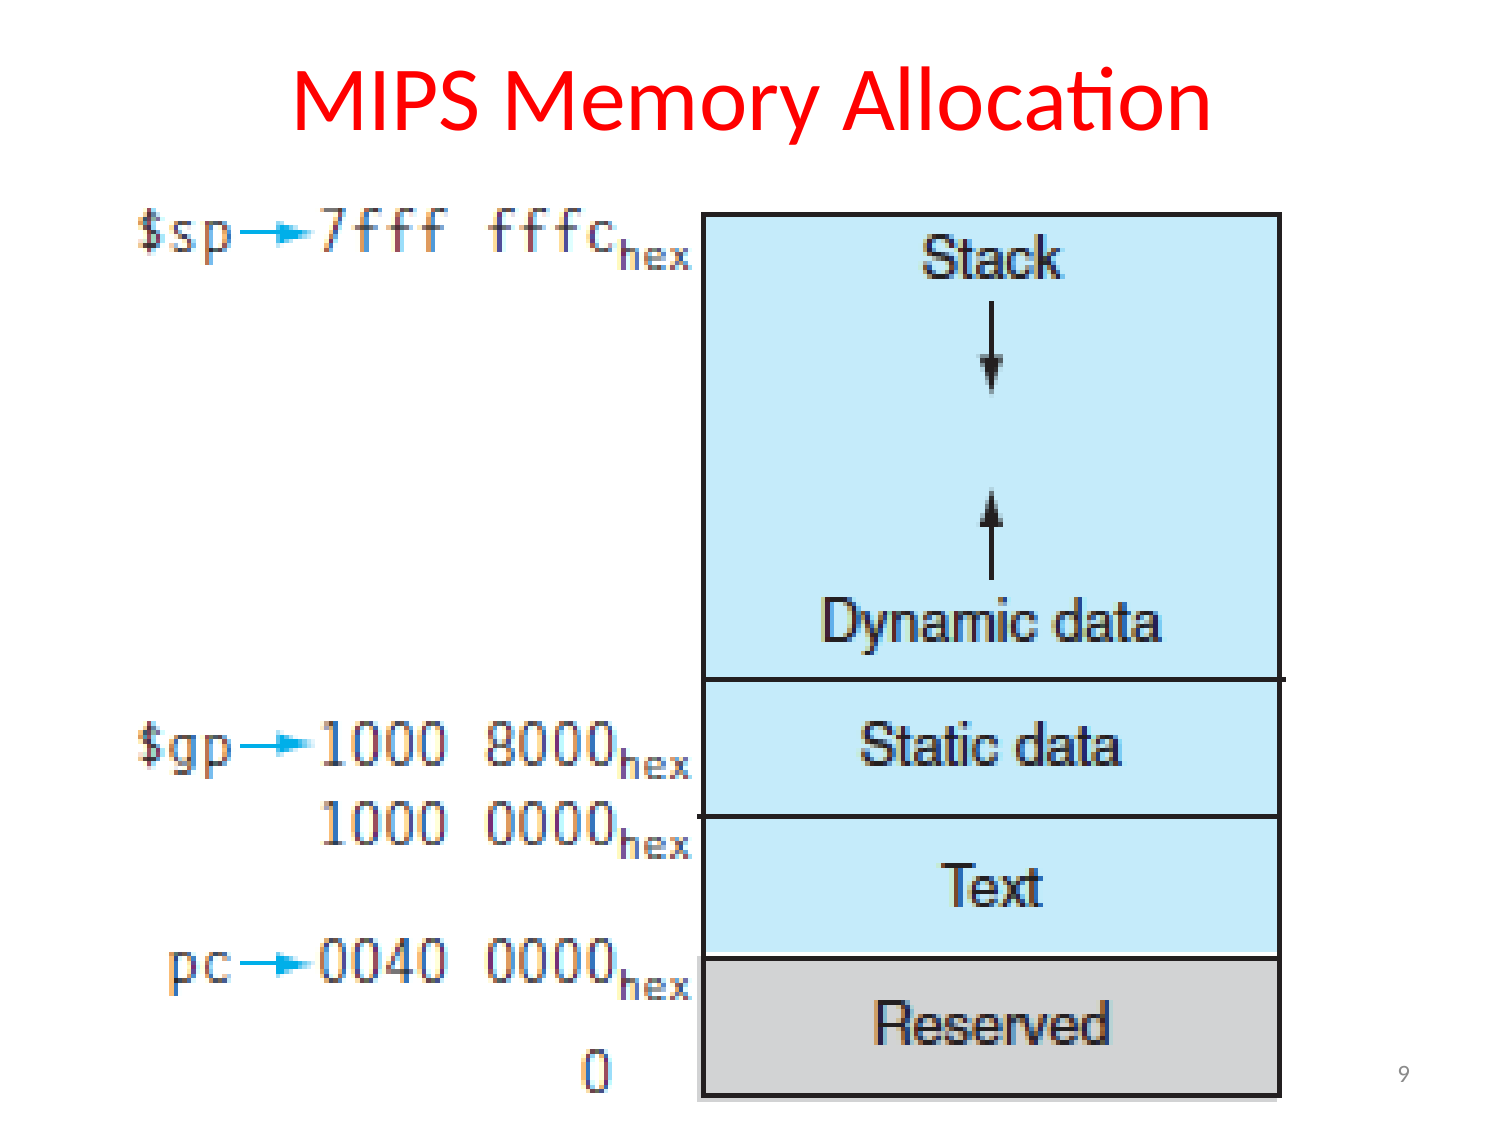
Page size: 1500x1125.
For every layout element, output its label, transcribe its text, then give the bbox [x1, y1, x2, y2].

picture [111, 185, 1309, 1125]
title MIPS Memory Allocation [77, 0, 1428, 188]
slide_number 9 [1313, 1042, 1425, 1103]
